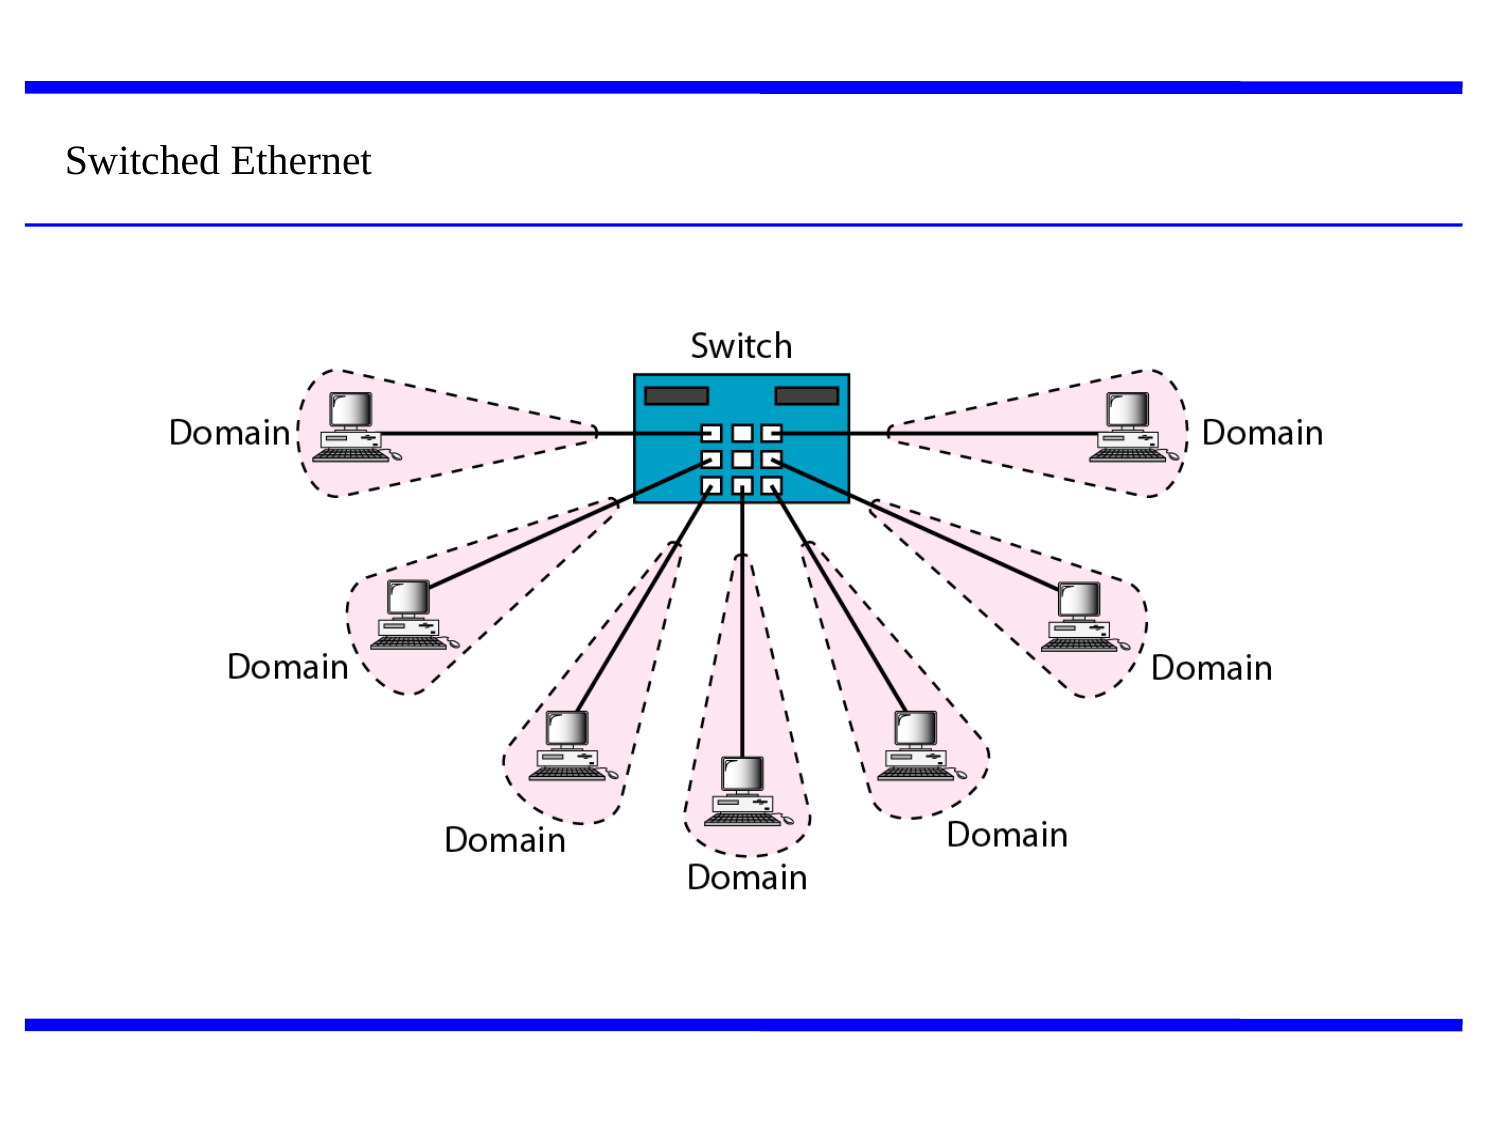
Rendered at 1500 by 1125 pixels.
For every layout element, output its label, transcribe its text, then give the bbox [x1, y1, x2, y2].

text_box Switched Ethernet [50, 125, 388, 190]
picture [168, 327, 1326, 901]
